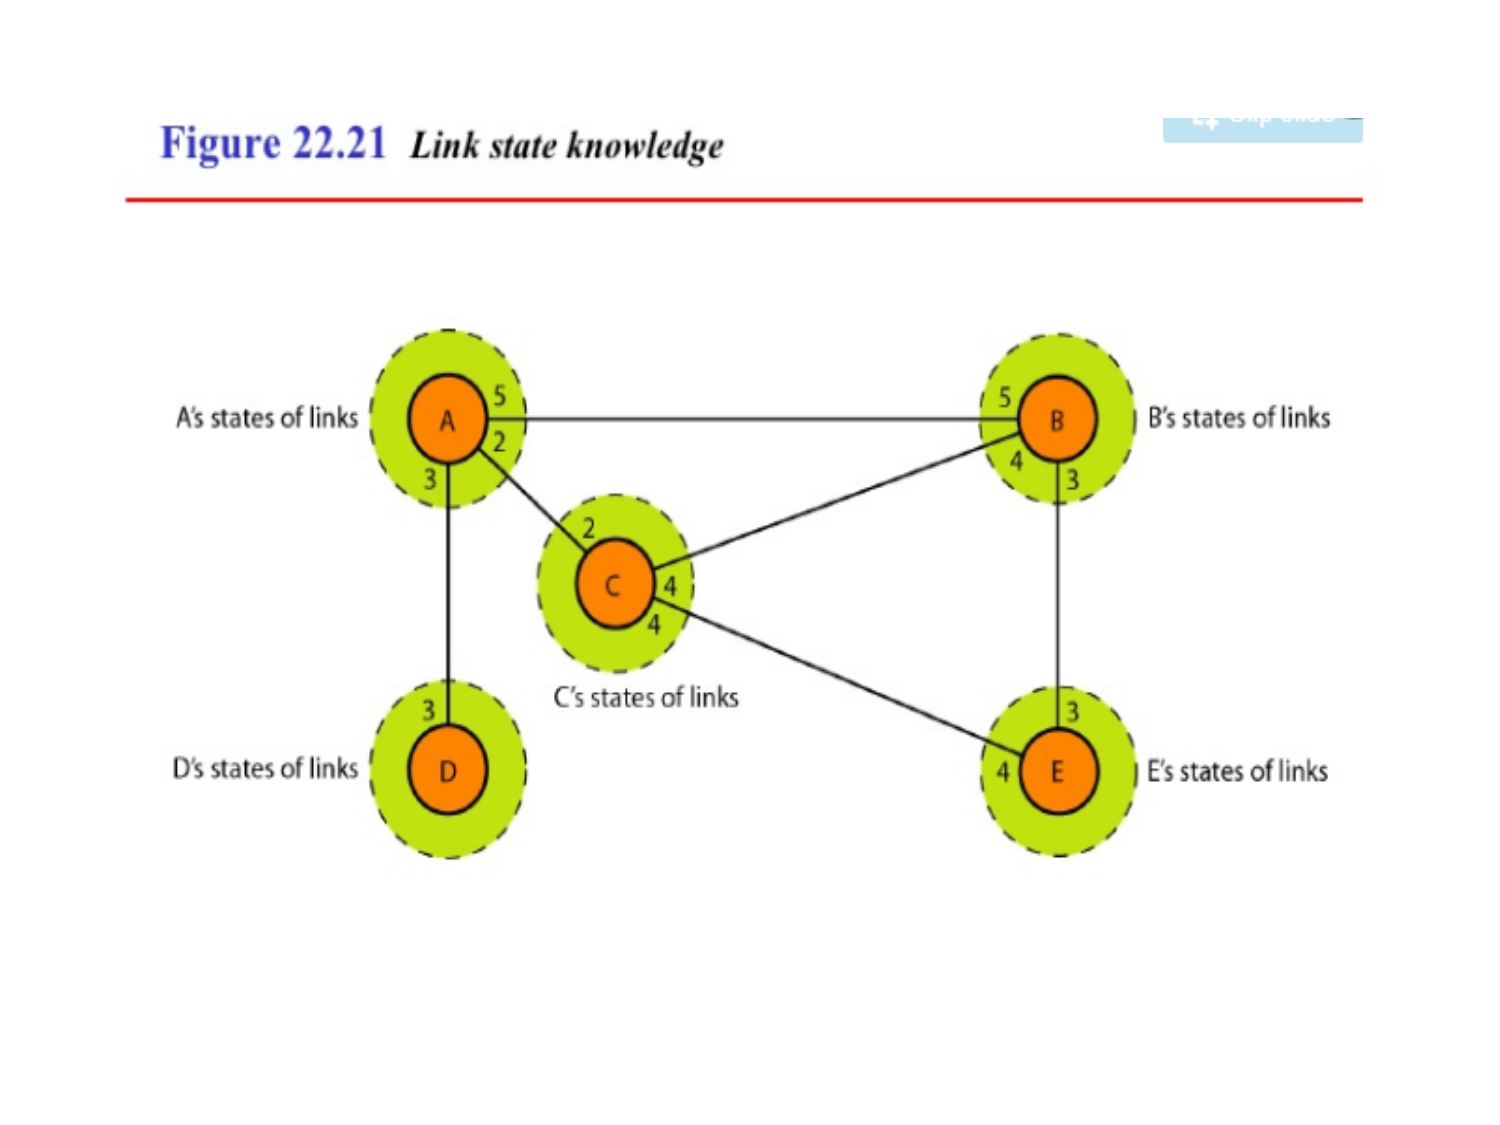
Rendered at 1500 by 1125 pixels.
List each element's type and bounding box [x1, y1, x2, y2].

list [118, 118, 1382, 1007]
